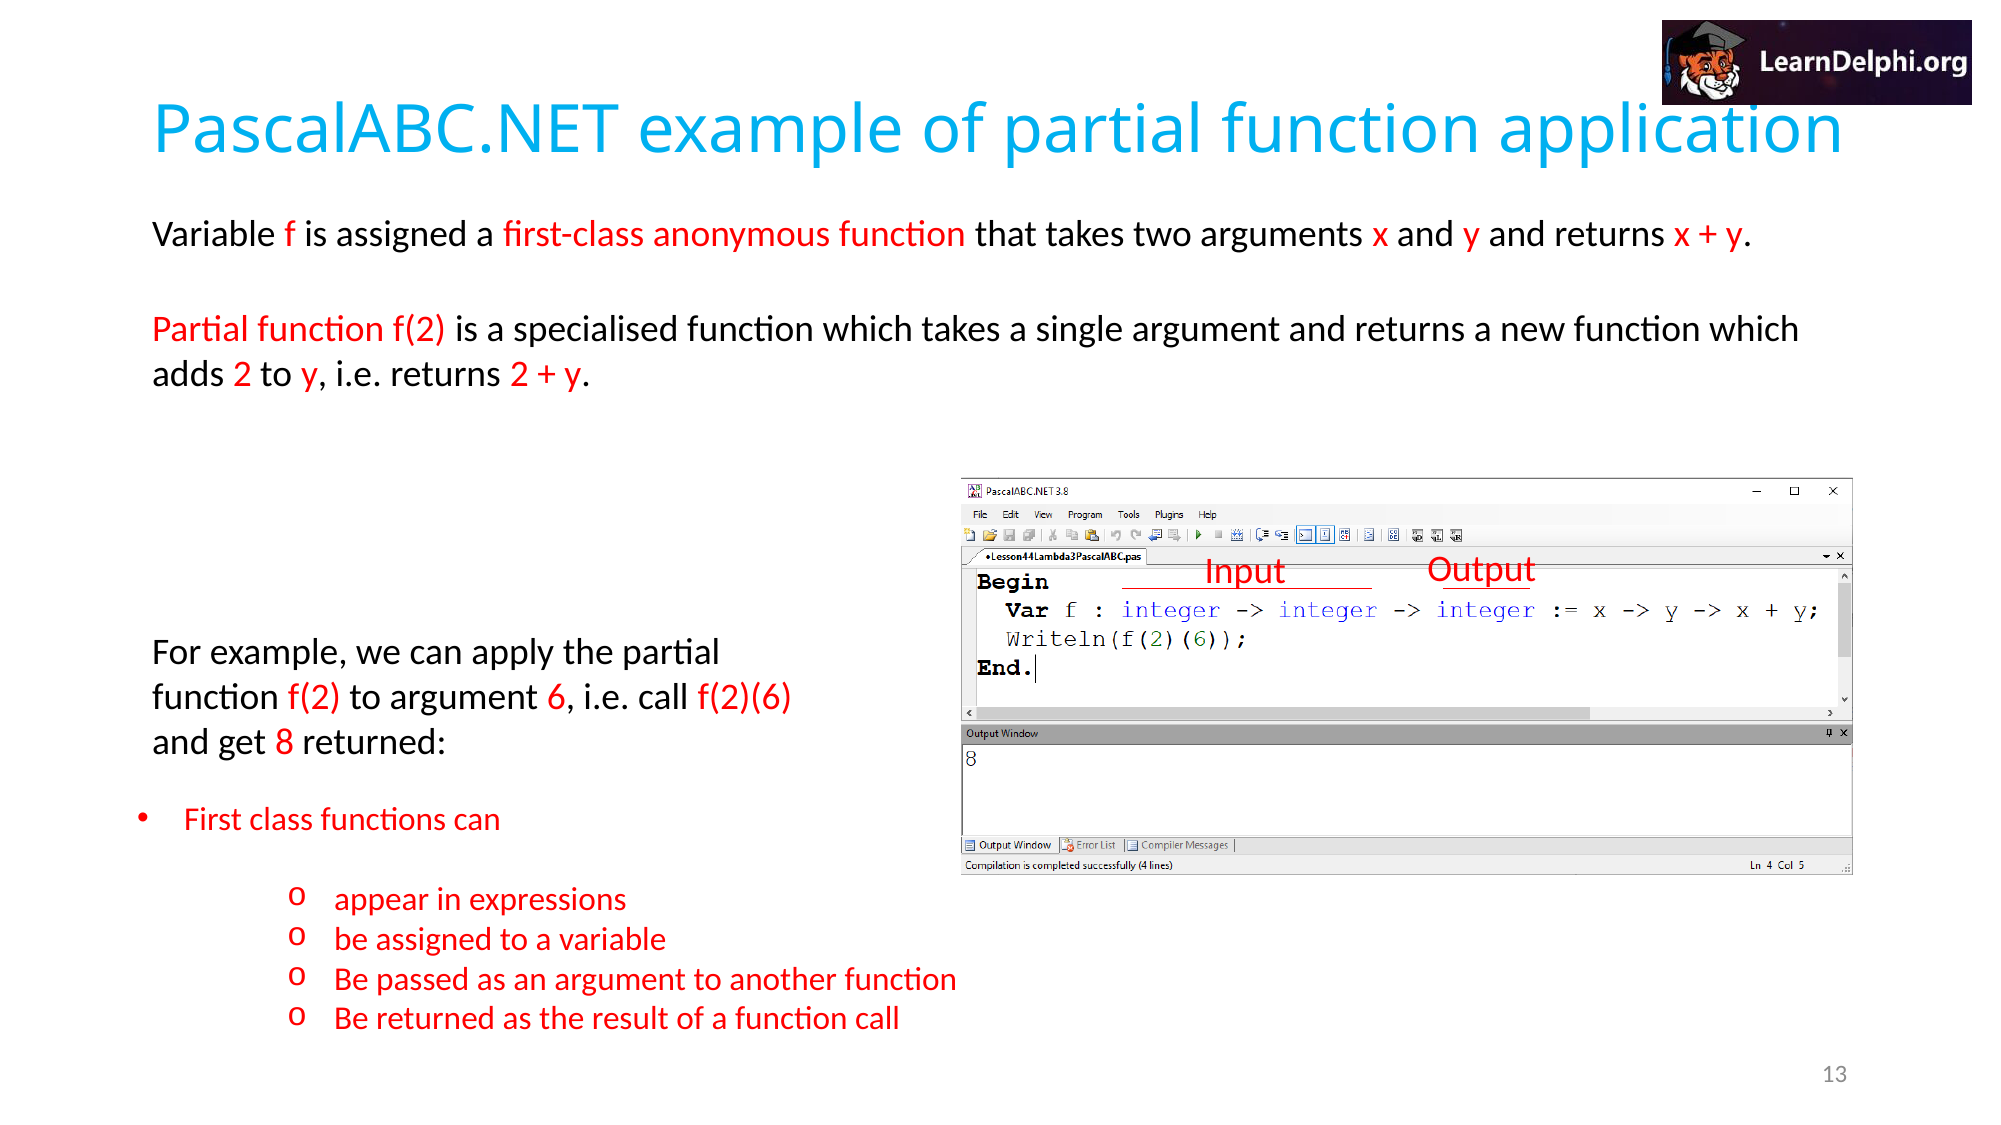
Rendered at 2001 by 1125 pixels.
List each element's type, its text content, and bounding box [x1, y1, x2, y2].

picture [961, 477, 1853, 875]
title PascalABC.NET example of partial function application [137, 59, 1863, 201]
text_box First class functions can appear in expressions be assigned to a variable Be passed as an argument to another function Be returned as the result of a function call [122, 789, 1123, 1044]
text_box For example, we can apply the partial function f(2) to argument 6, i.e. call f(2)(6) and get 8 returned: [137, 619, 851, 770]
slide_number 13 [1412, 1042, 1863, 1103]
picture [1662, 20, 1972, 105]
text_box Variable f is assigned a first-class anonymous function that takes two arguments x and y and returns x + y. Partial function f(2) is a specialised function which takes a single argument and returns a new function which adds 2 to y, i.e. returns 2 + y. [137, 201, 1863, 402]
